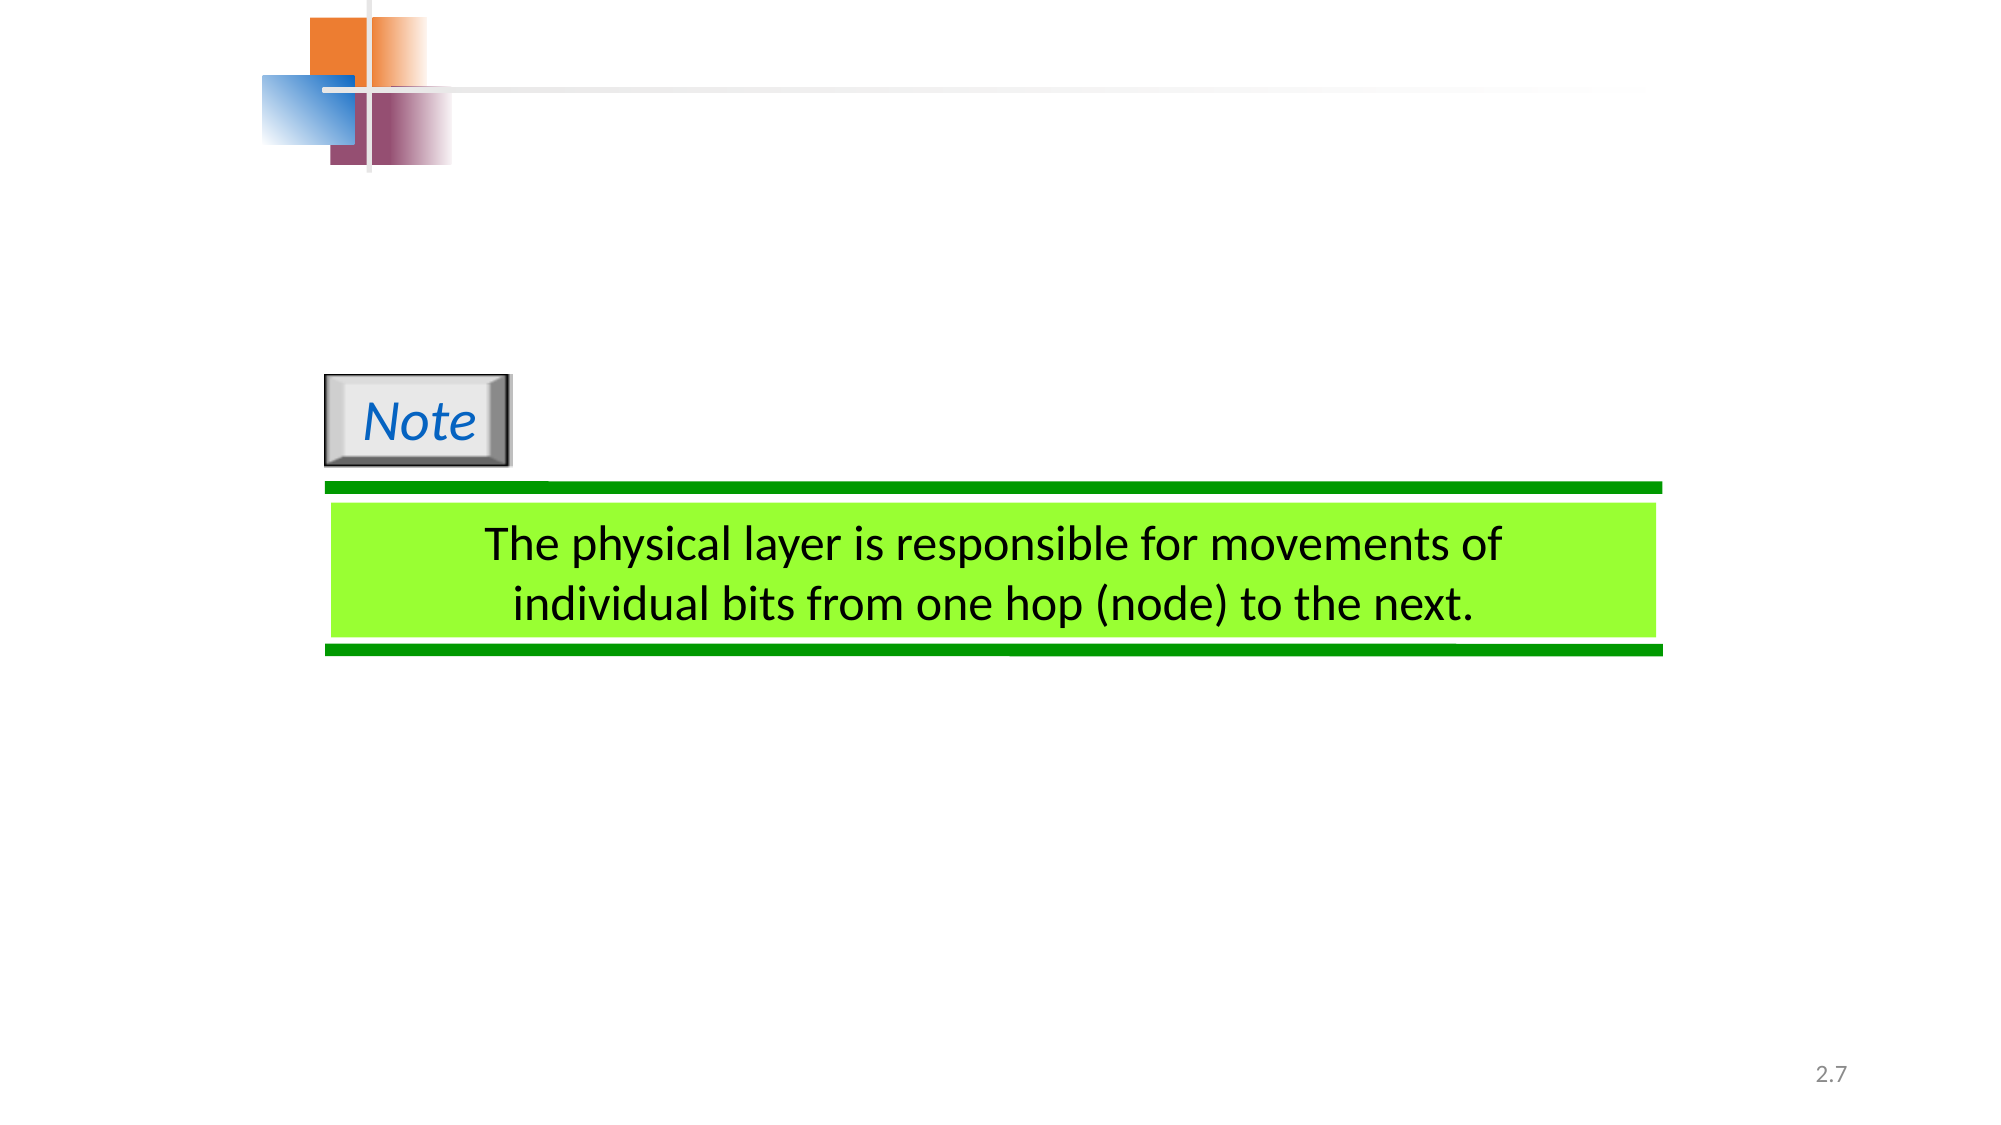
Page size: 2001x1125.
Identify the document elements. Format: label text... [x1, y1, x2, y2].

text_box [262, 75, 355, 145]
text_box [330, 93, 366, 165]
text_box [372, 93, 391, 165]
text_box [391, 93, 452, 165]
text_box [366, 0, 372, 87]
text_box [310, 17, 366, 86]
text_box The physical layer is responsible for movements of individual bits from one hop (node) to the next. [331, 502, 1657, 638]
text_box [366, 93, 372, 173]
slide_number 2.7 [1412, 1042, 1863, 1103]
text_box [322, 87, 1673, 93]
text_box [324, 374, 513, 468]
text_box [372, 17, 427, 86]
